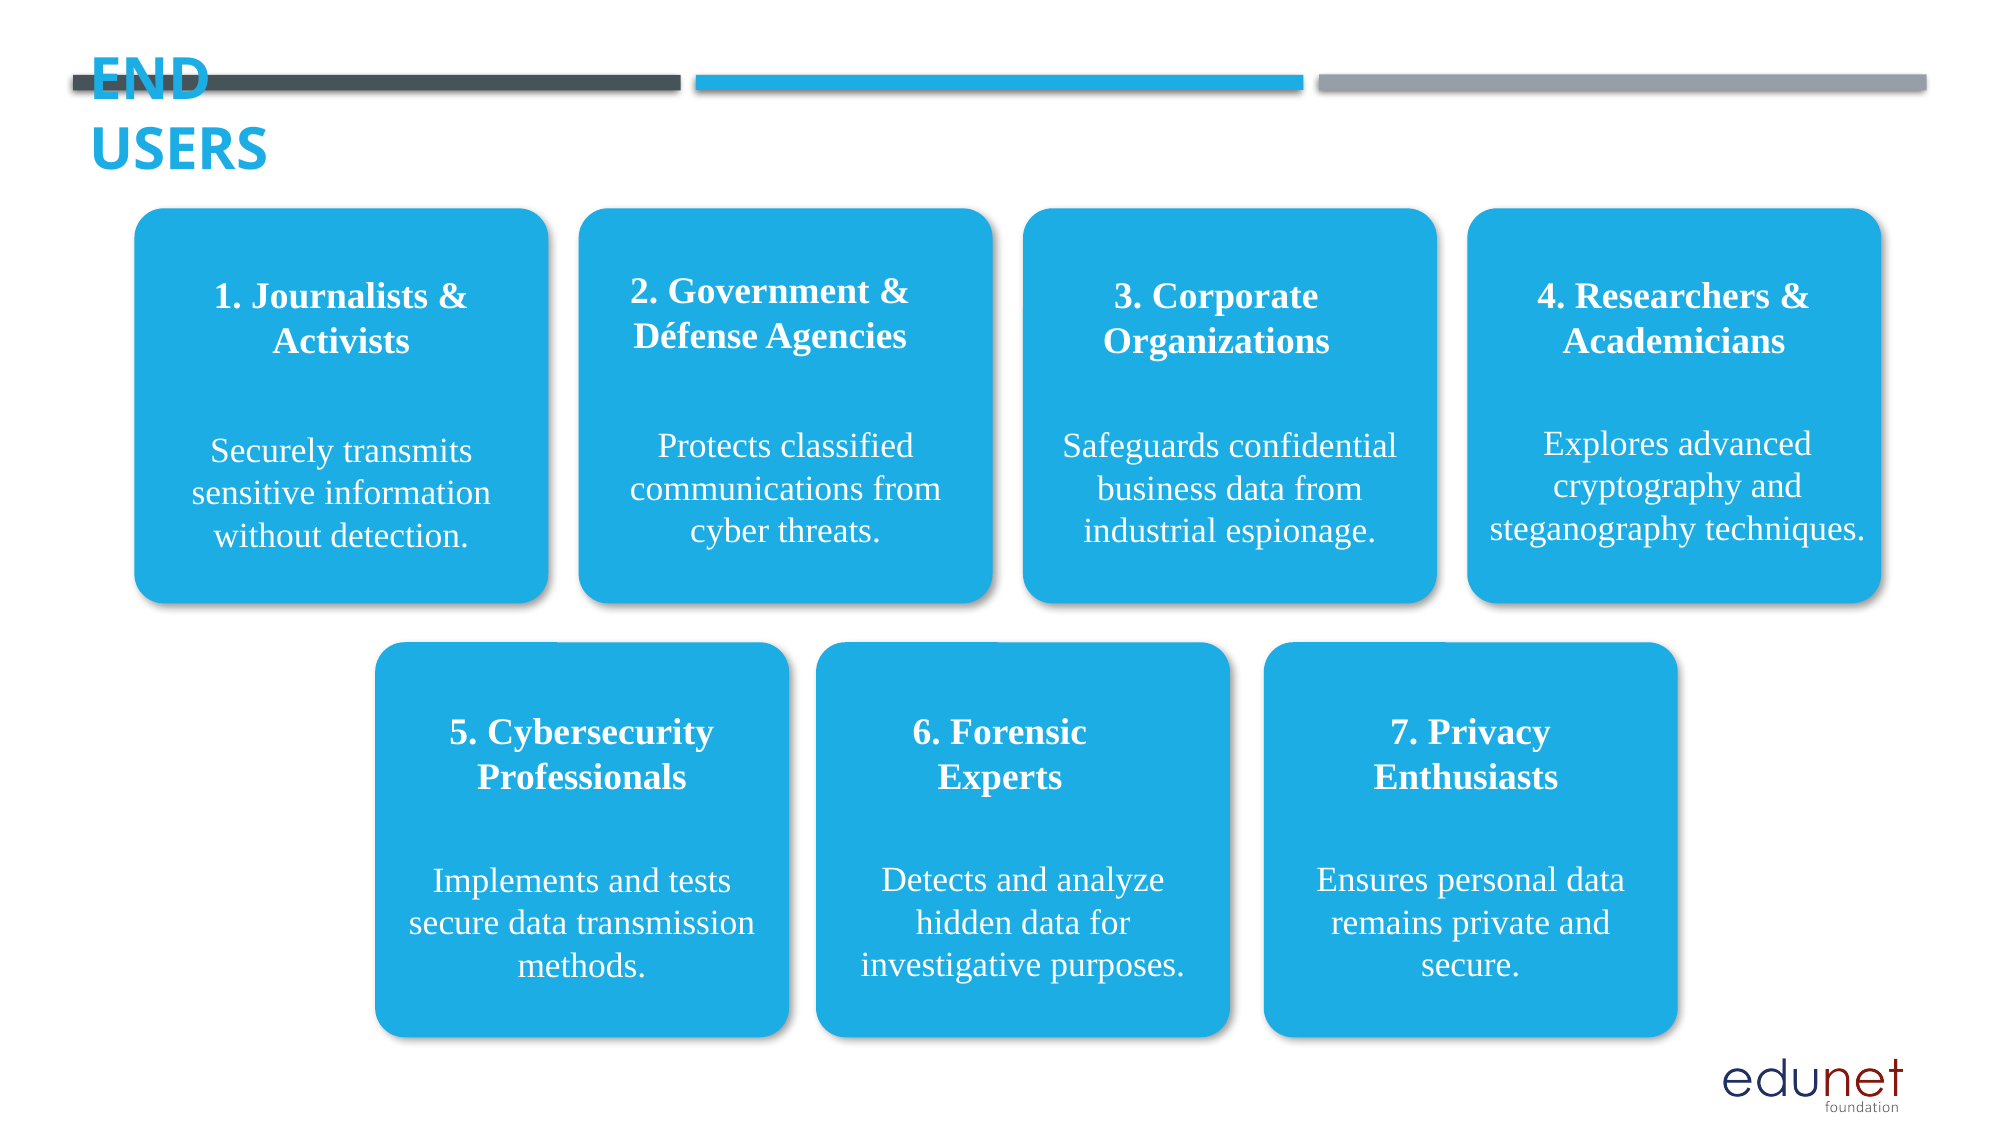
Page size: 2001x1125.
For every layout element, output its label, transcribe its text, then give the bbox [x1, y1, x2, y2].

picture [1719, 1056, 1905, 1116]
text_box Securely transmits sensitive information without detection. [151, 419, 532, 562]
title End users [74, 101, 411, 189]
text_box Implements and tests secure data transmission methods. [392, 849, 772, 992]
text_box 2. Government & Défense Agencies [612, 258, 929, 364]
text_box 4. Researchers & Academicians [1516, 264, 1832, 369]
text_box 7. Privacy Enthusiasts [1312, 699, 1629, 805]
text_box Safeguards confidential business data from industrial espionage. [1040, 414, 1420, 558]
text_box [814, 640, 1232, 1040]
text_box Explores advanced cryptography and steganography techniques. [1439, 412, 1916, 555]
text_box 3. Corporate Organizations [1058, 264, 1375, 369]
text_box [1465, 206, 1884, 412]
text_box Ensures personal data remains private and secure. [1280, 848, 1661, 992]
text_box 6. Forensic Experts [842, 699, 1158, 805]
text_box [373, 640, 791, 1040]
text_box 5. Cybersecurity Professionals [424, 699, 740, 805]
text_box [132, 206, 551, 606]
text_box [1465, 555, 1884, 606]
text_box Detects and analyze hidden data for investigative purposes. [833, 848, 1214, 992]
text_box [1261, 640, 1680, 1040]
text_box [1021, 206, 1439, 606]
text_box [576, 206, 995, 606]
text_box Protects classified communications from cyber threats. [595, 415, 976, 558]
text_box 1. Journalists & Activists [183, 264, 500, 369]
